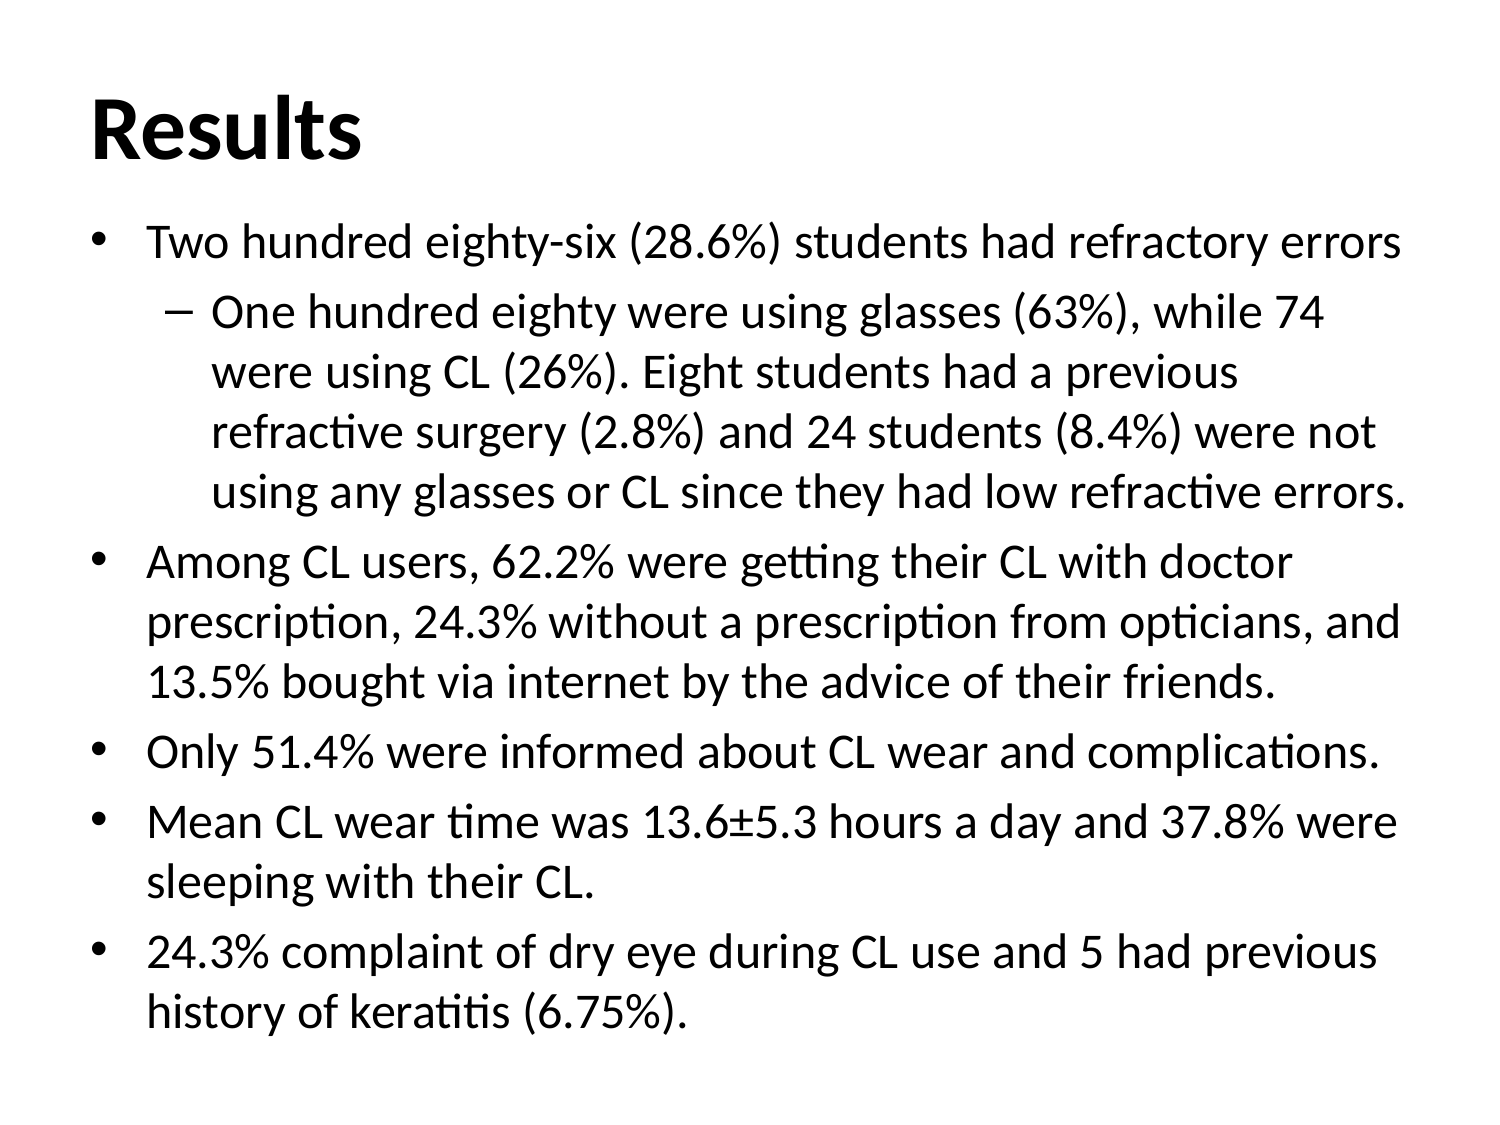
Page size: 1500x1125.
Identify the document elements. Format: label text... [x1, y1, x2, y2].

list Two hundred eighty-six (28.6%) students had refractory errors One hundred eighty were using glasses (63%), while 74 were using CL (26%). Eight students had a previous refractive surgery (2.8%) and 24 students (8.4%) were not using any glasses or CL since they had low refractive errors. Among CL users, 62.2% were getting their CL with doctor prescription, 24.3% without a prescription from opticians, and 13.5% bought via internet by the advice of their friends. Only 51.4% were informed about CL wear and complications. Mean CL wear time was 13.6±5.3 hours a day and 37.8% were sleeping with their CL. 24.3% complaint of dry eye during CL use and 5 had previous history of keratitis (6.75%). [75, 201, 1425, 1069]
title Results [75, 45, 1425, 201]
